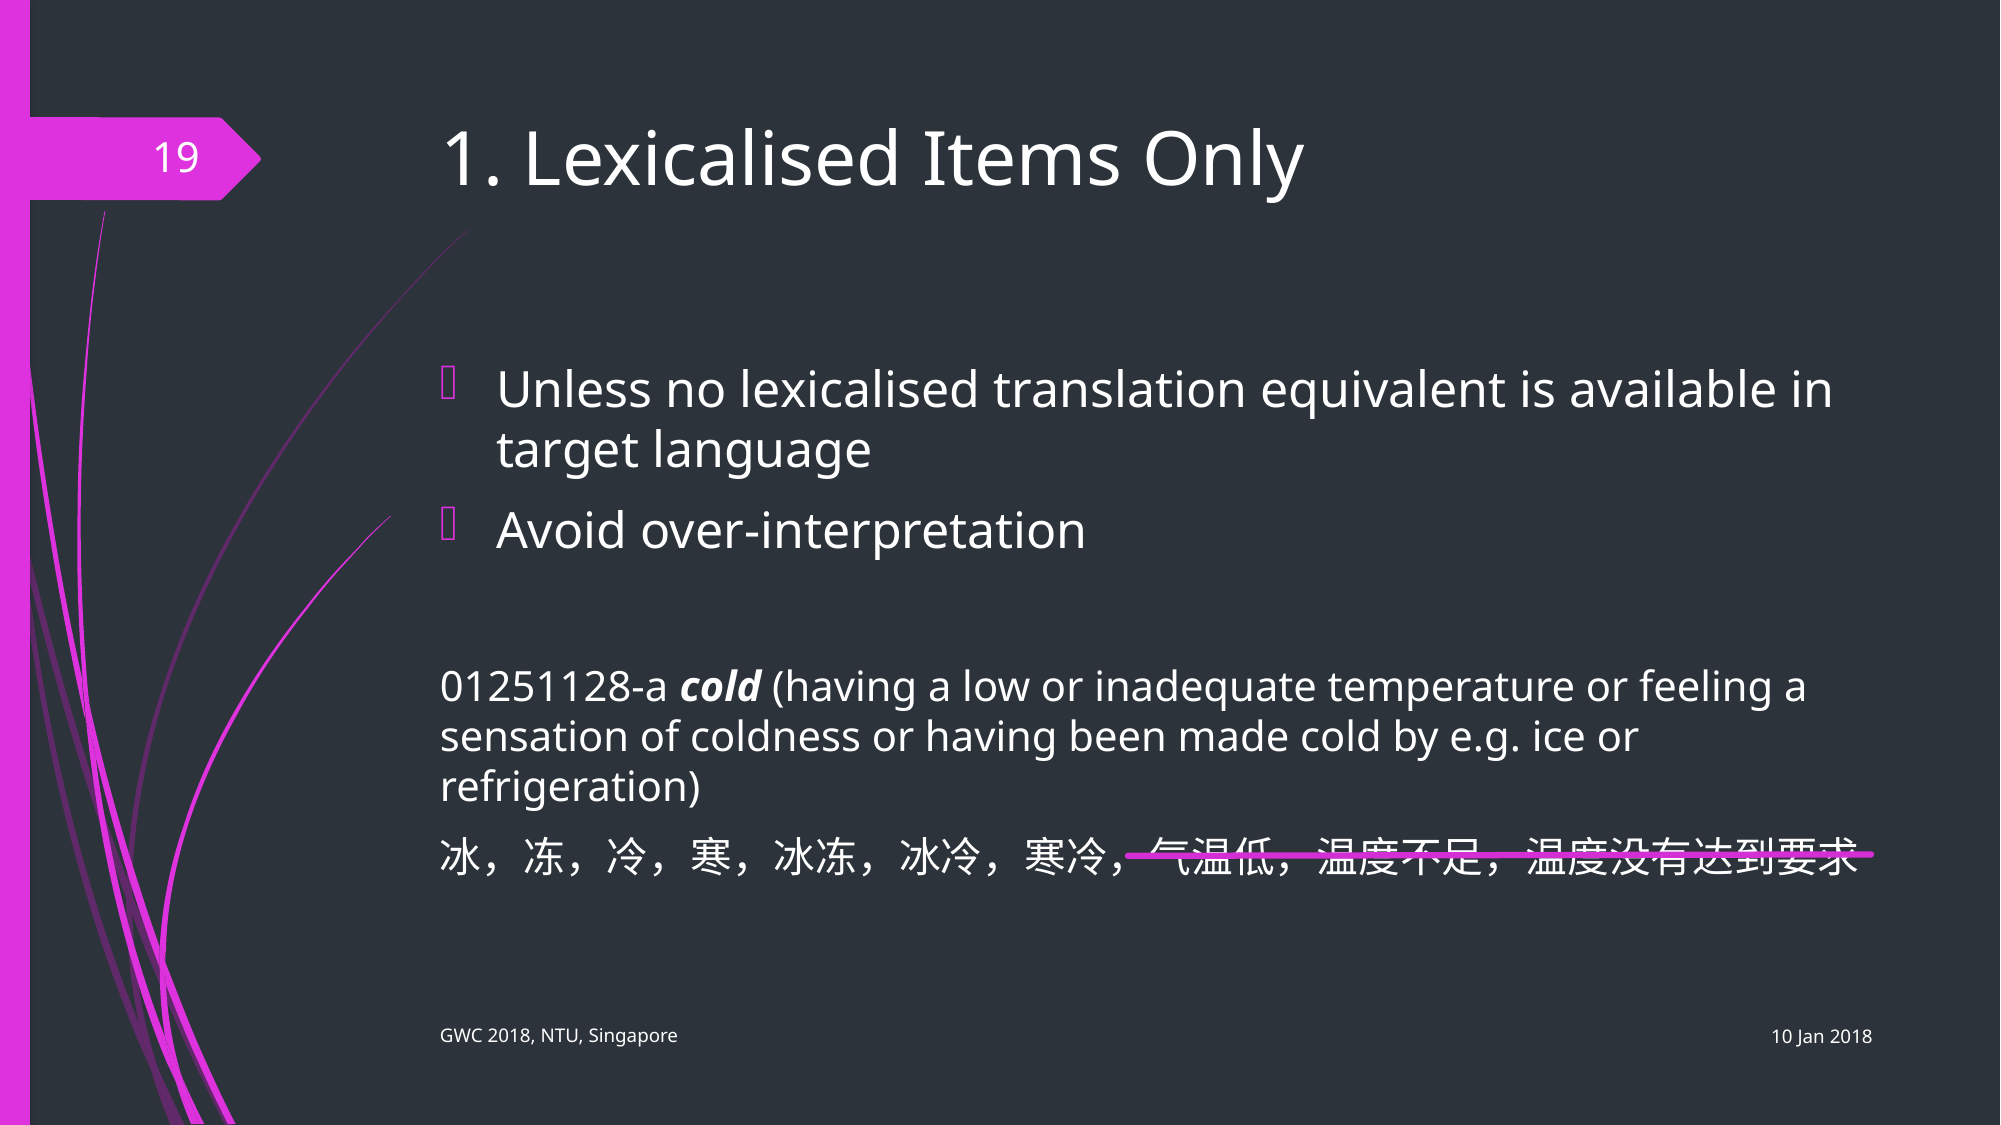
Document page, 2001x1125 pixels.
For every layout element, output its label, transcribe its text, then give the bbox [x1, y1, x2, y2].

slide_number 19 [87, 129, 216, 190]
footer GWC 2018, NTU, Singapore [424, 1006, 1675, 1067]
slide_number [1699, 1005, 1888, 1067]
title 1. Lexicalised Items Only [425, 102, 1888, 313]
list Unless no lexicalised translation equivalent is available in target language Avoid over-interpretation 01251128-a cold (having a low or inadequate temperature or feeling a sensation of coldness or having been made cold by e.g. ice or refrigeration) 冰，冻，冷，寒，冰冻，冰冷，寒冷，气温低，温度不足，温度没有达到要求 [424, 350, 1888, 970]
